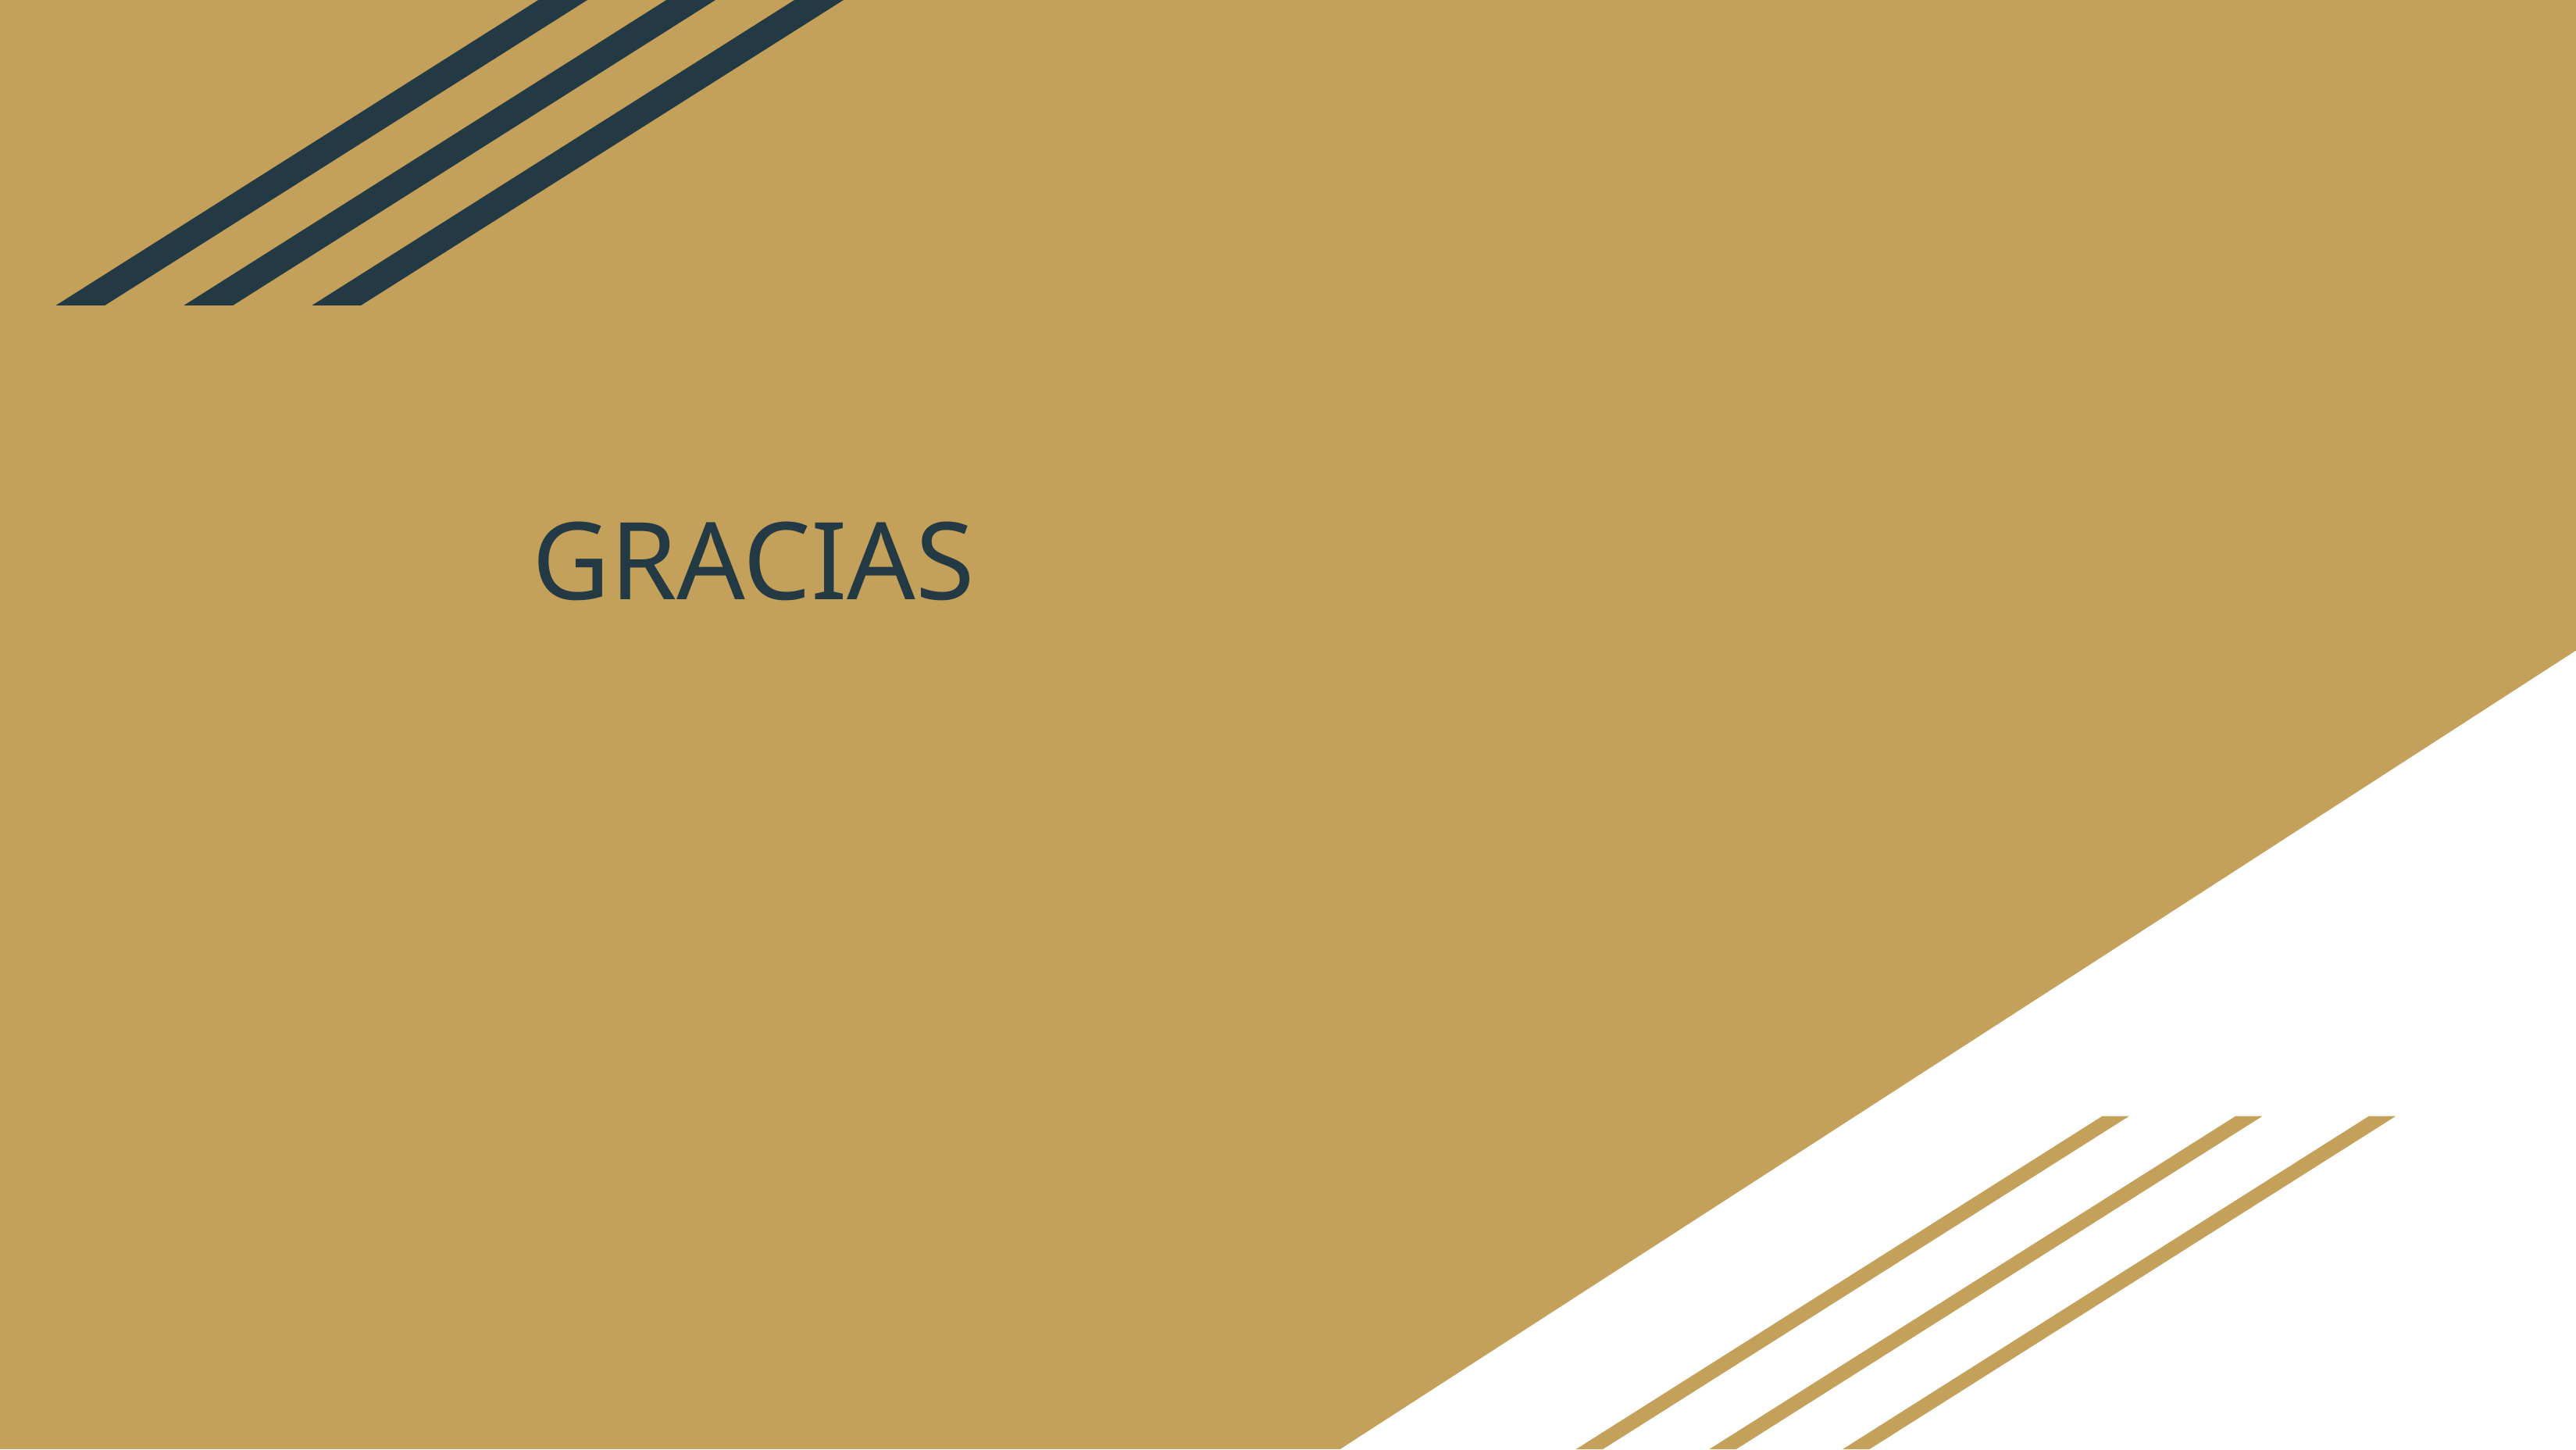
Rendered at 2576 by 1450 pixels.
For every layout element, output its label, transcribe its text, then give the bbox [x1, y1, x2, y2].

title GRACIAS [532, 491, 2047, 734]
